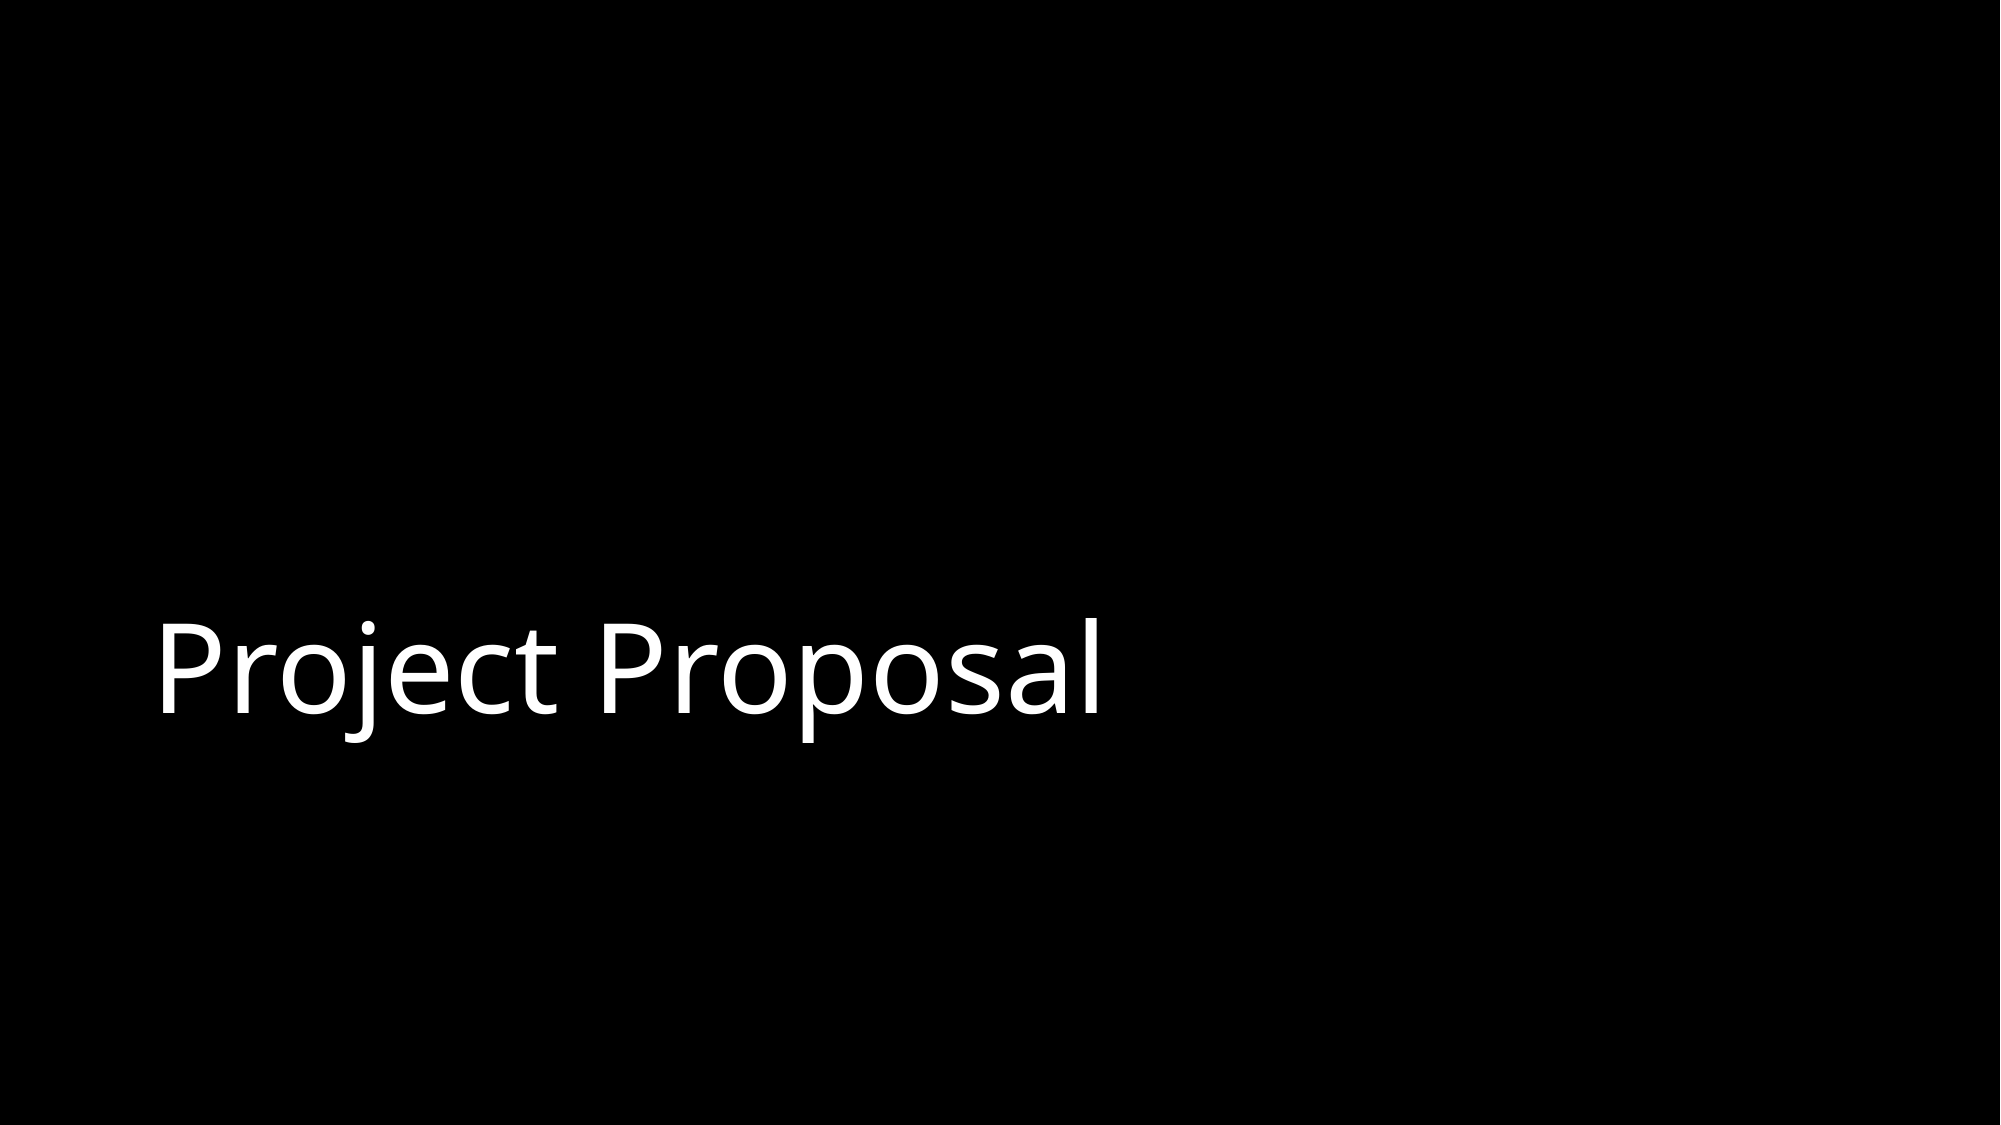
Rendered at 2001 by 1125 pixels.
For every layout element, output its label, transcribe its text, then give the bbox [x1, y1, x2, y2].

title Project Proposal [136, 280, 1862, 749]
